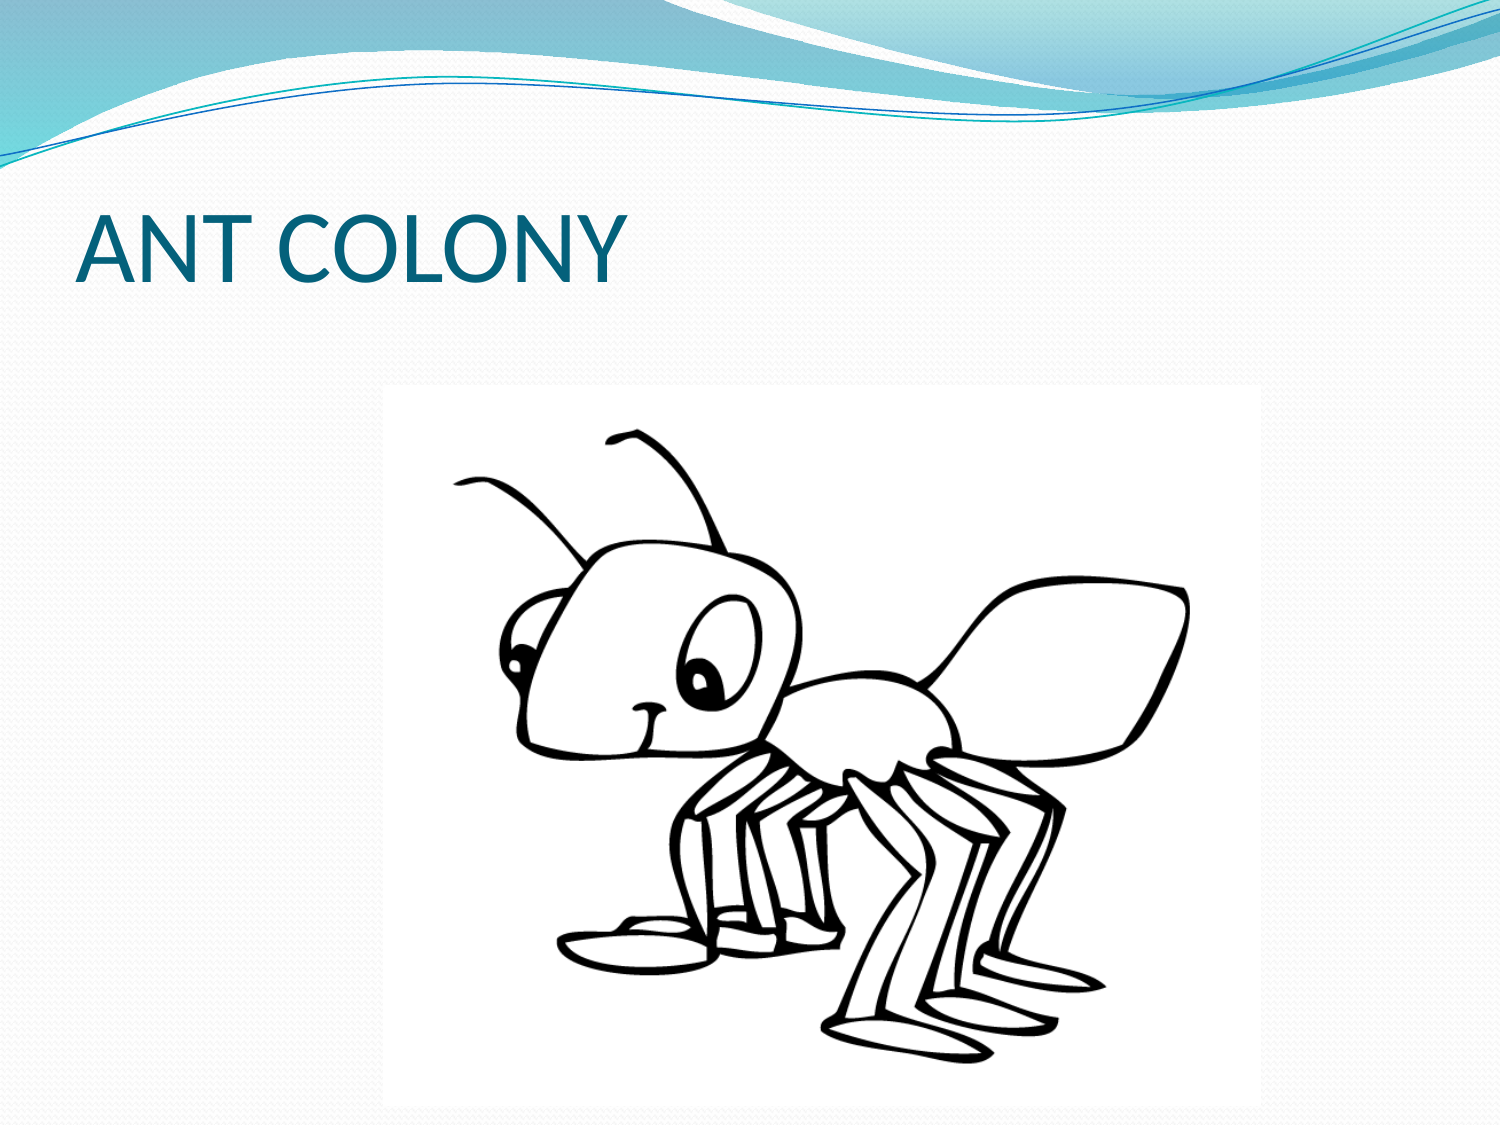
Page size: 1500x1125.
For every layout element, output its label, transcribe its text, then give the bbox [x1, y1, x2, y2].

title ANT COLONY [75, 115, 1425, 303]
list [383, 385, 1261, 1107]
